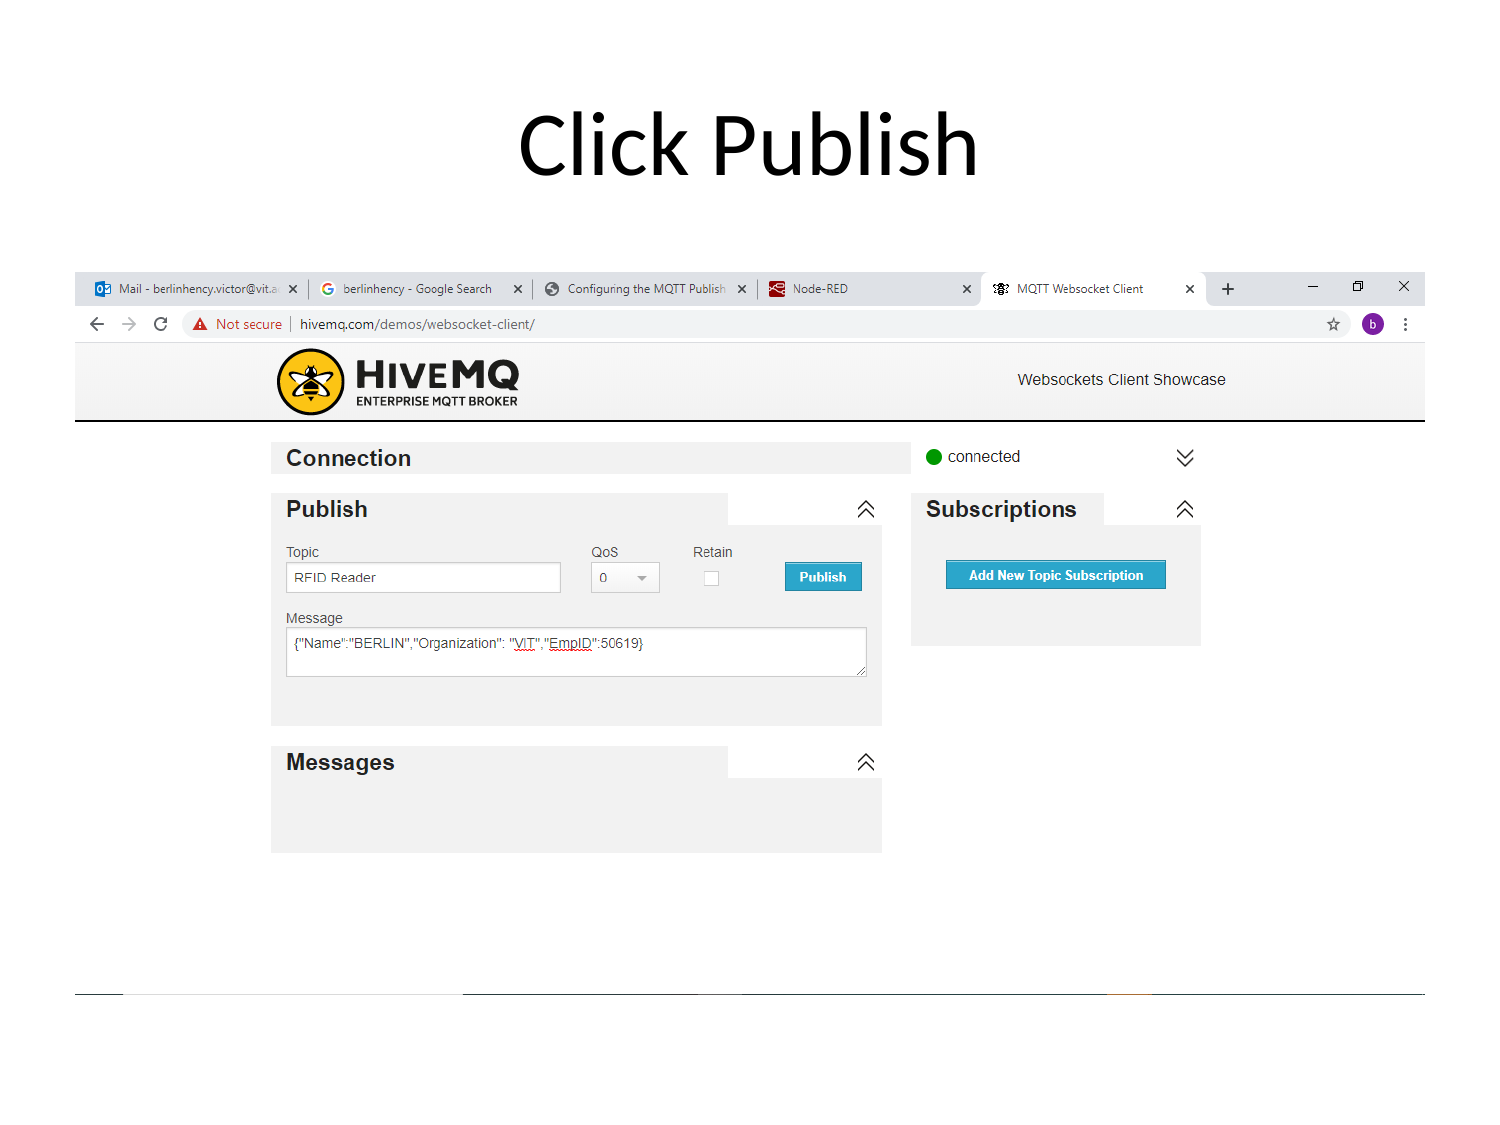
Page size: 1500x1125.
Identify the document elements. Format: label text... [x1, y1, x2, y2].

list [74, 272, 1426, 995]
title Click Publish [75, 45, 1425, 233]
